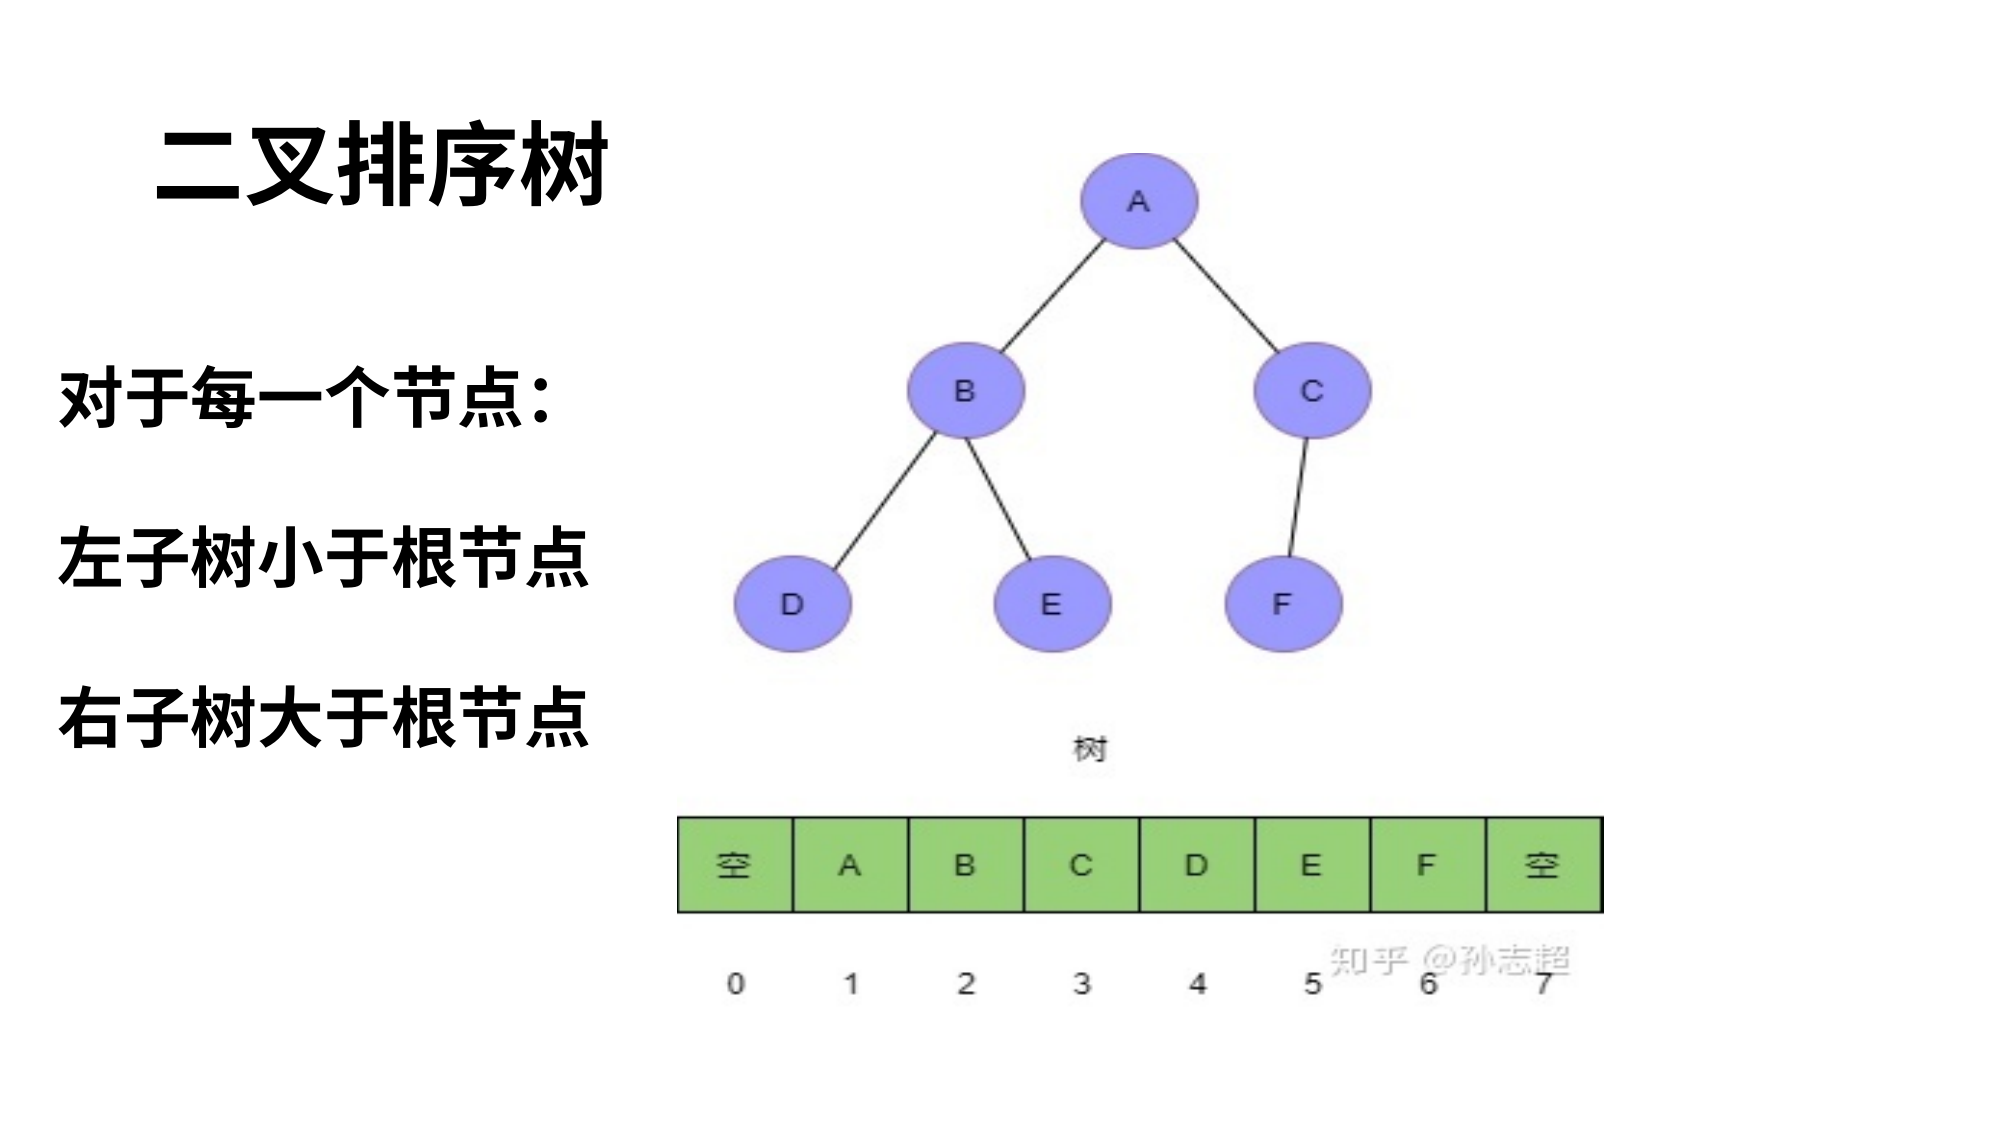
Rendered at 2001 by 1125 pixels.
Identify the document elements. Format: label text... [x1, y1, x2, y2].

text_box 对于每一个节点： 左子树小于根节点 右子树大于根节点 [42, 348, 677, 764]
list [677, 153, 1604, 1009]
title 二叉排序树 [137, 59, 1863, 278]
